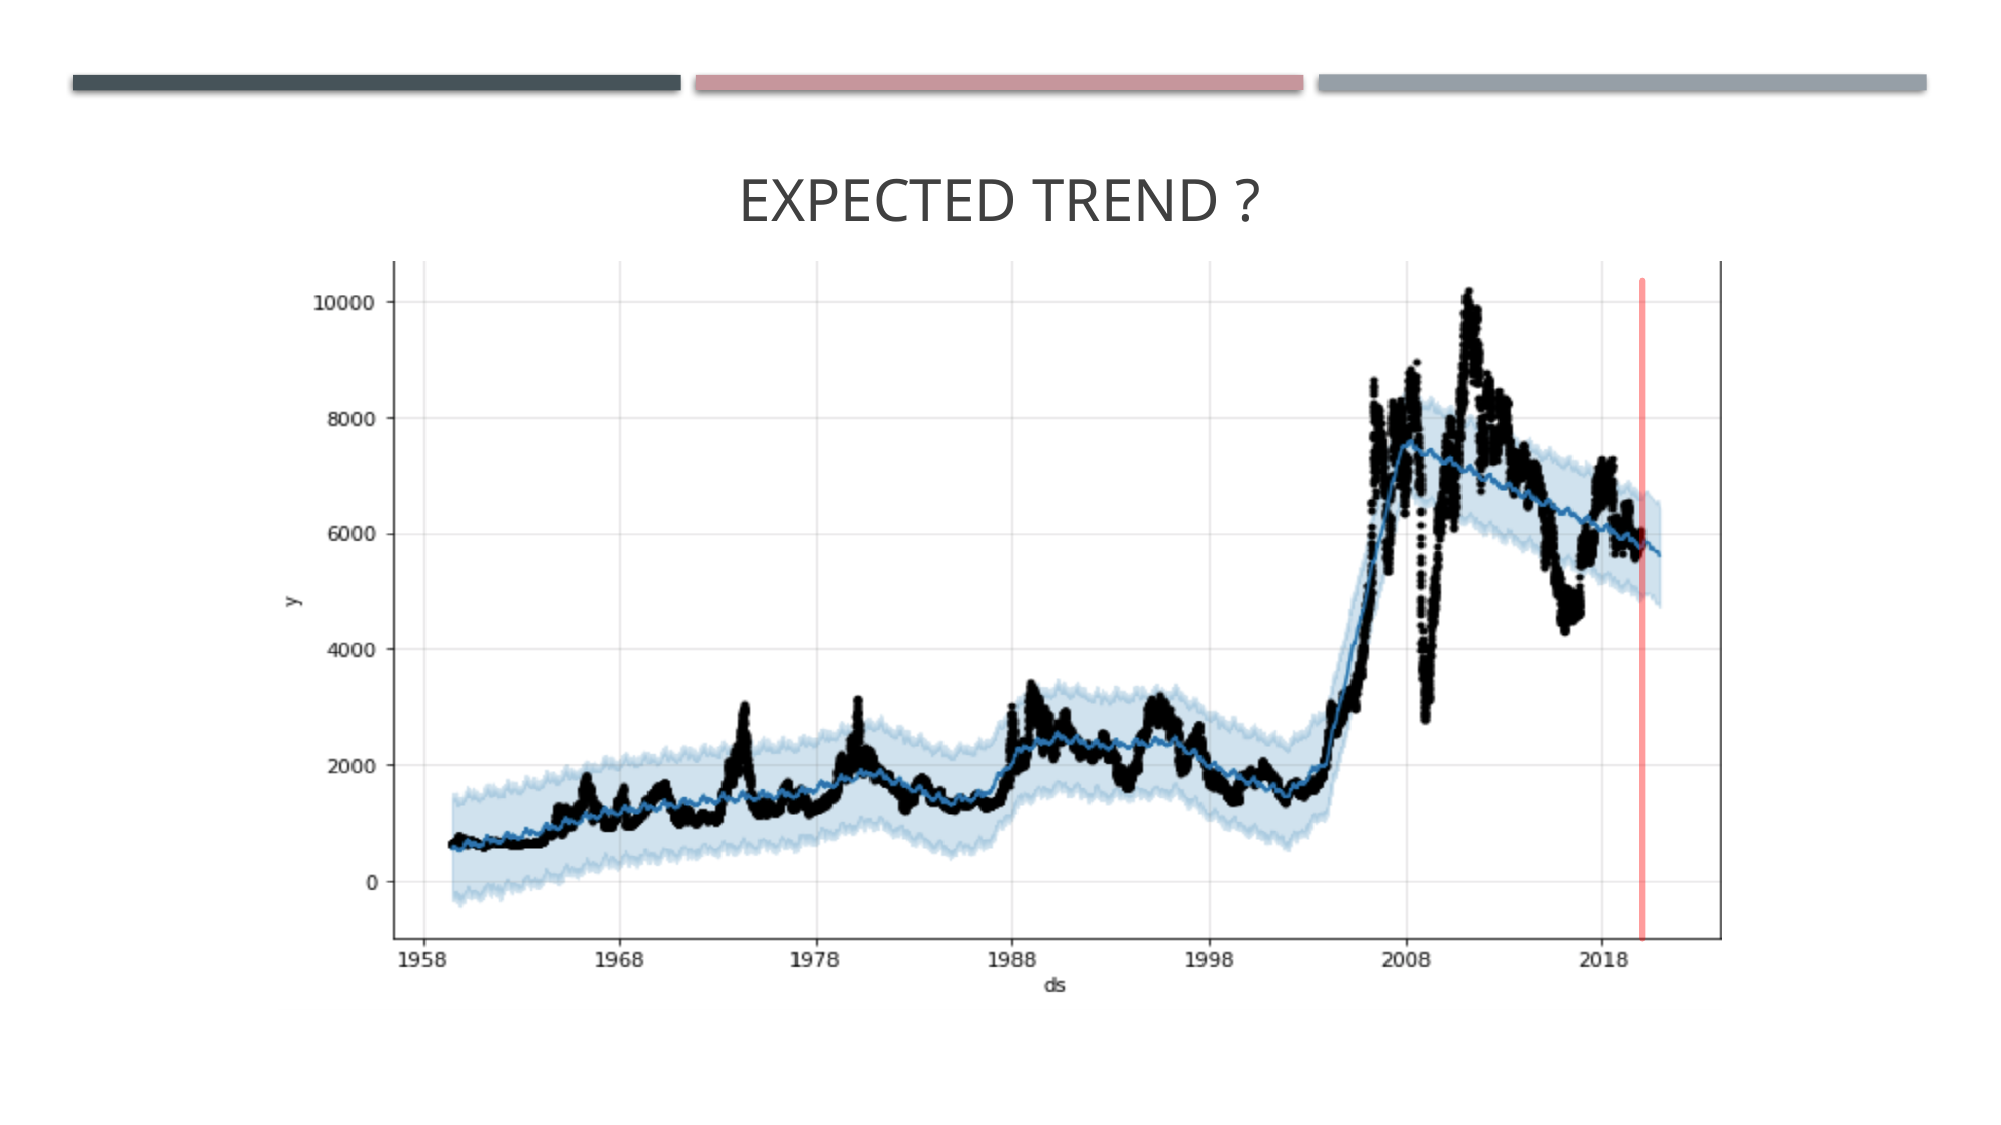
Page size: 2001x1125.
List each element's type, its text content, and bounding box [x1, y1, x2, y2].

title Expected trend ? [95, 115, 1905, 311]
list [277, 261, 1723, 1011]
